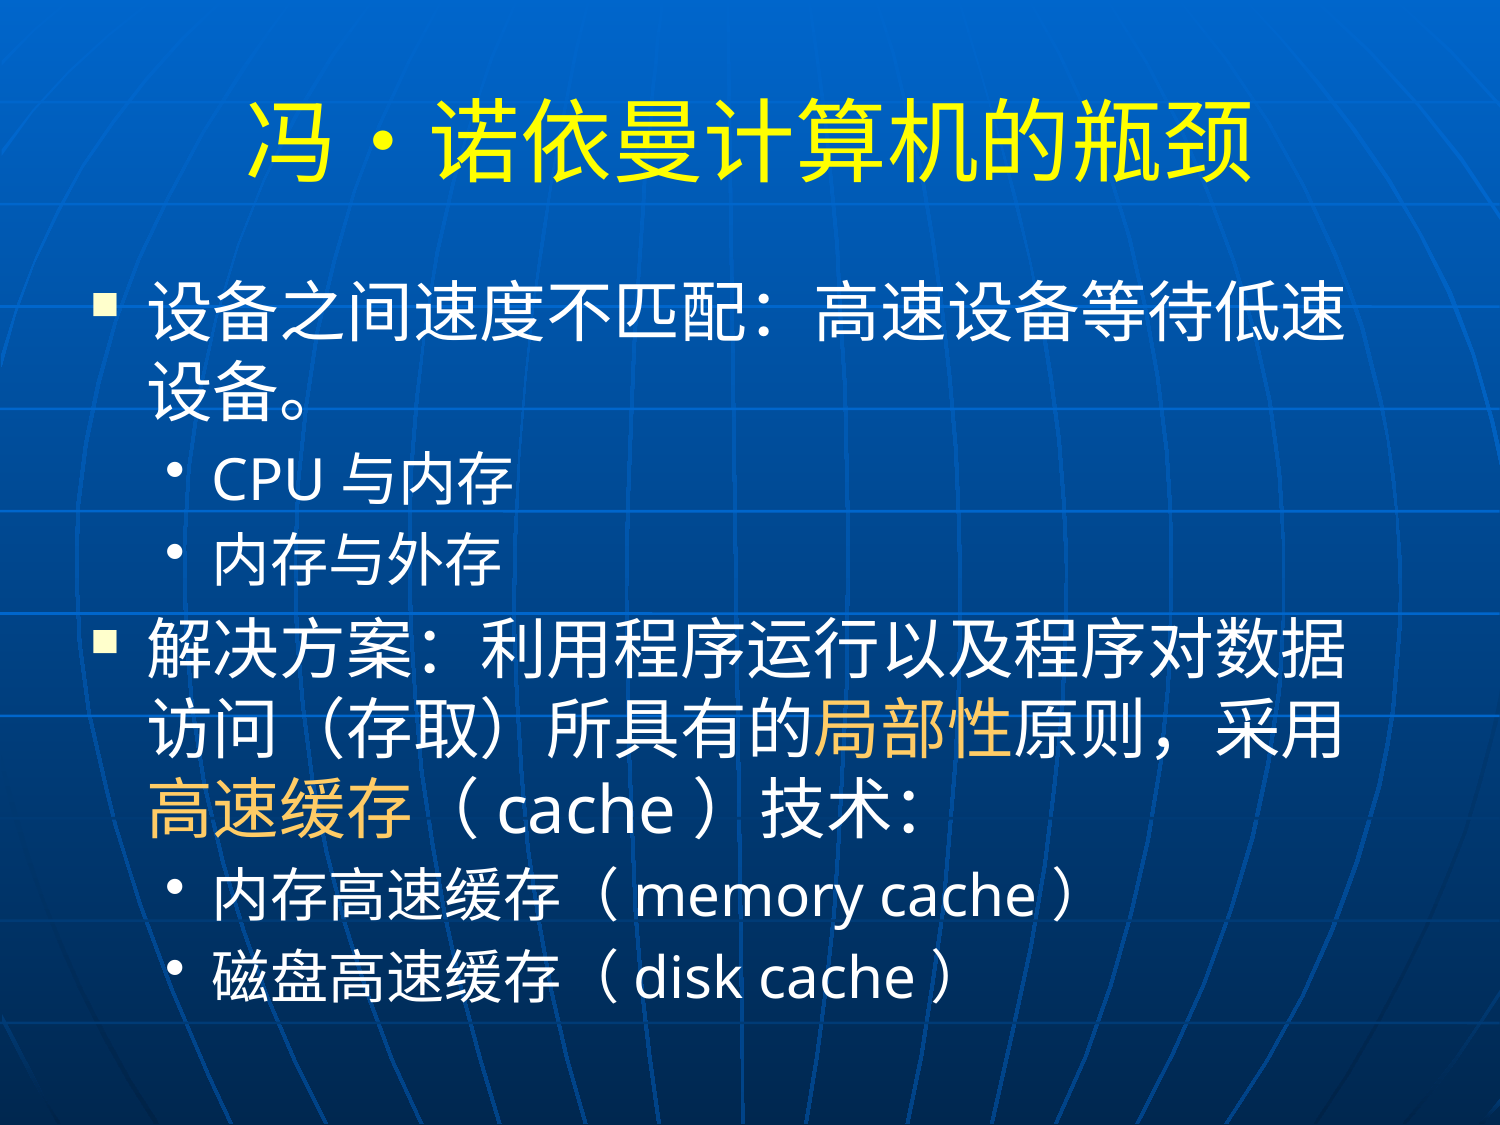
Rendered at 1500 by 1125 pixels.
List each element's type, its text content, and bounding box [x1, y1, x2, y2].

title 冯•诺依曼计算机的瓶颈 [75, 45, 1425, 233]
list 设备之间速度不匹配：高速设备等待低速设备。 CPU与内存 内存与外存 解决方案：利用程序运行以及程序对数据访问（存取）所具有的局部性原则，采用高速缓存（cache）技术： 内存高速缓存（memory cache） 磁盘高速缓存（disk cache） [75, 262, 1425, 1071]
